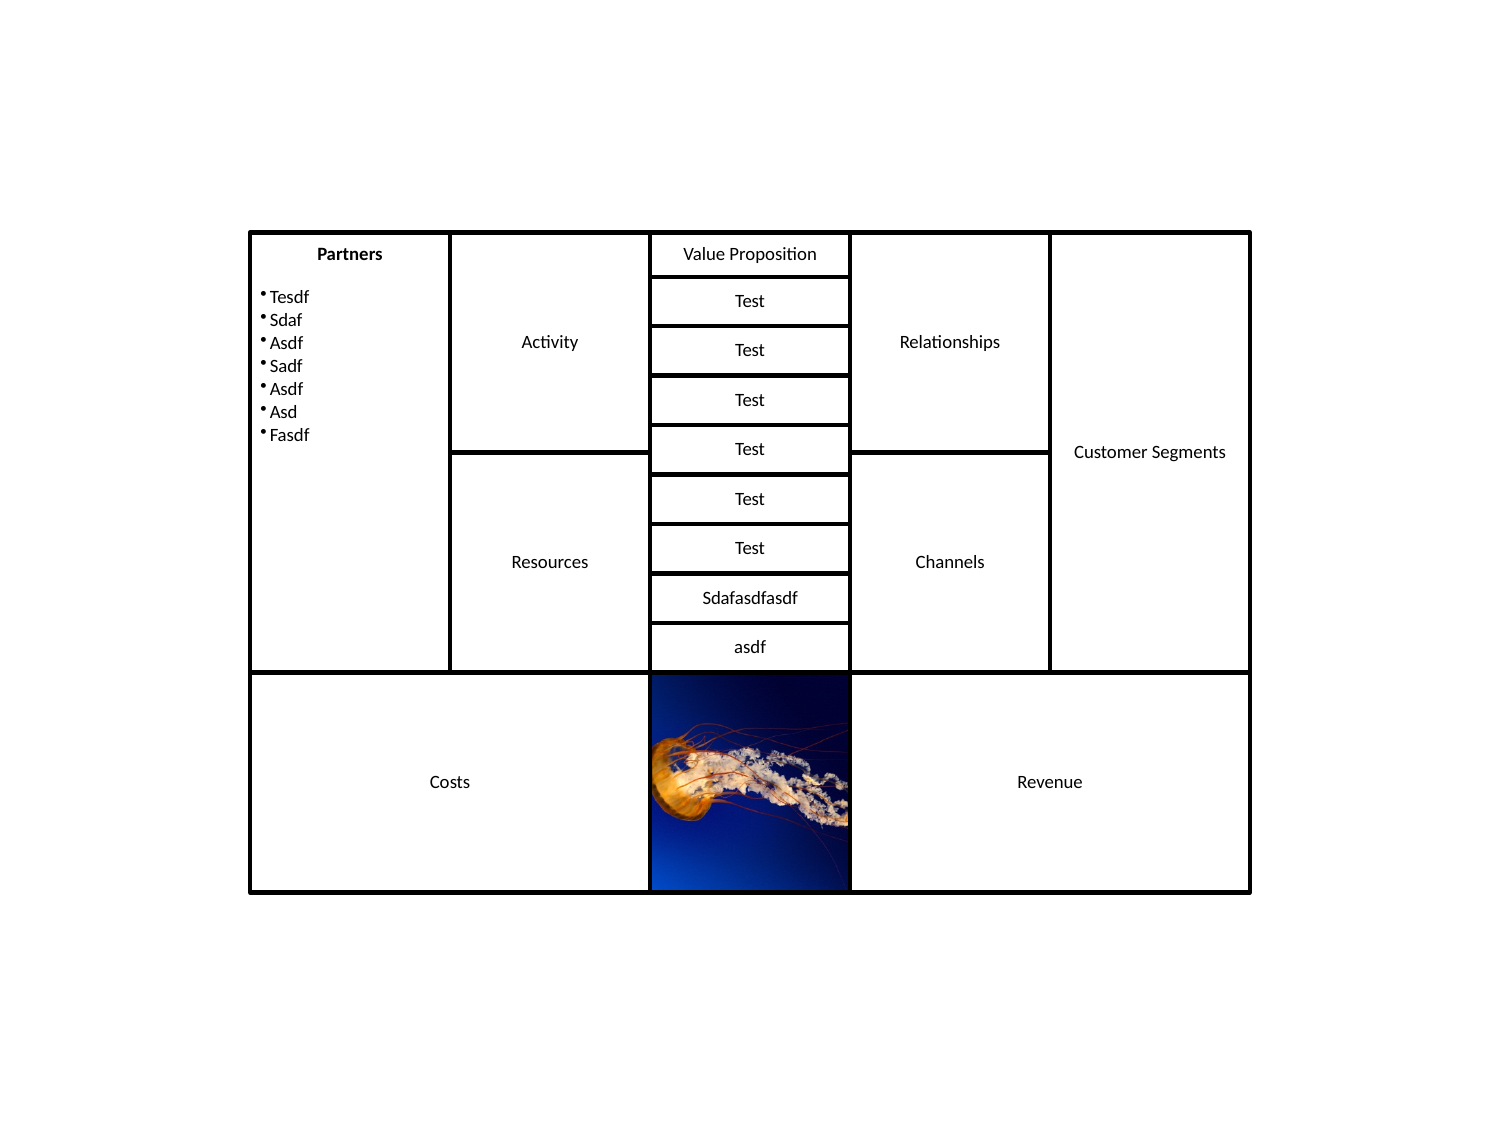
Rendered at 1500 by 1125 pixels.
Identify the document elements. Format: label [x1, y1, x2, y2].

text_box [249, 228, 1251, 897]
